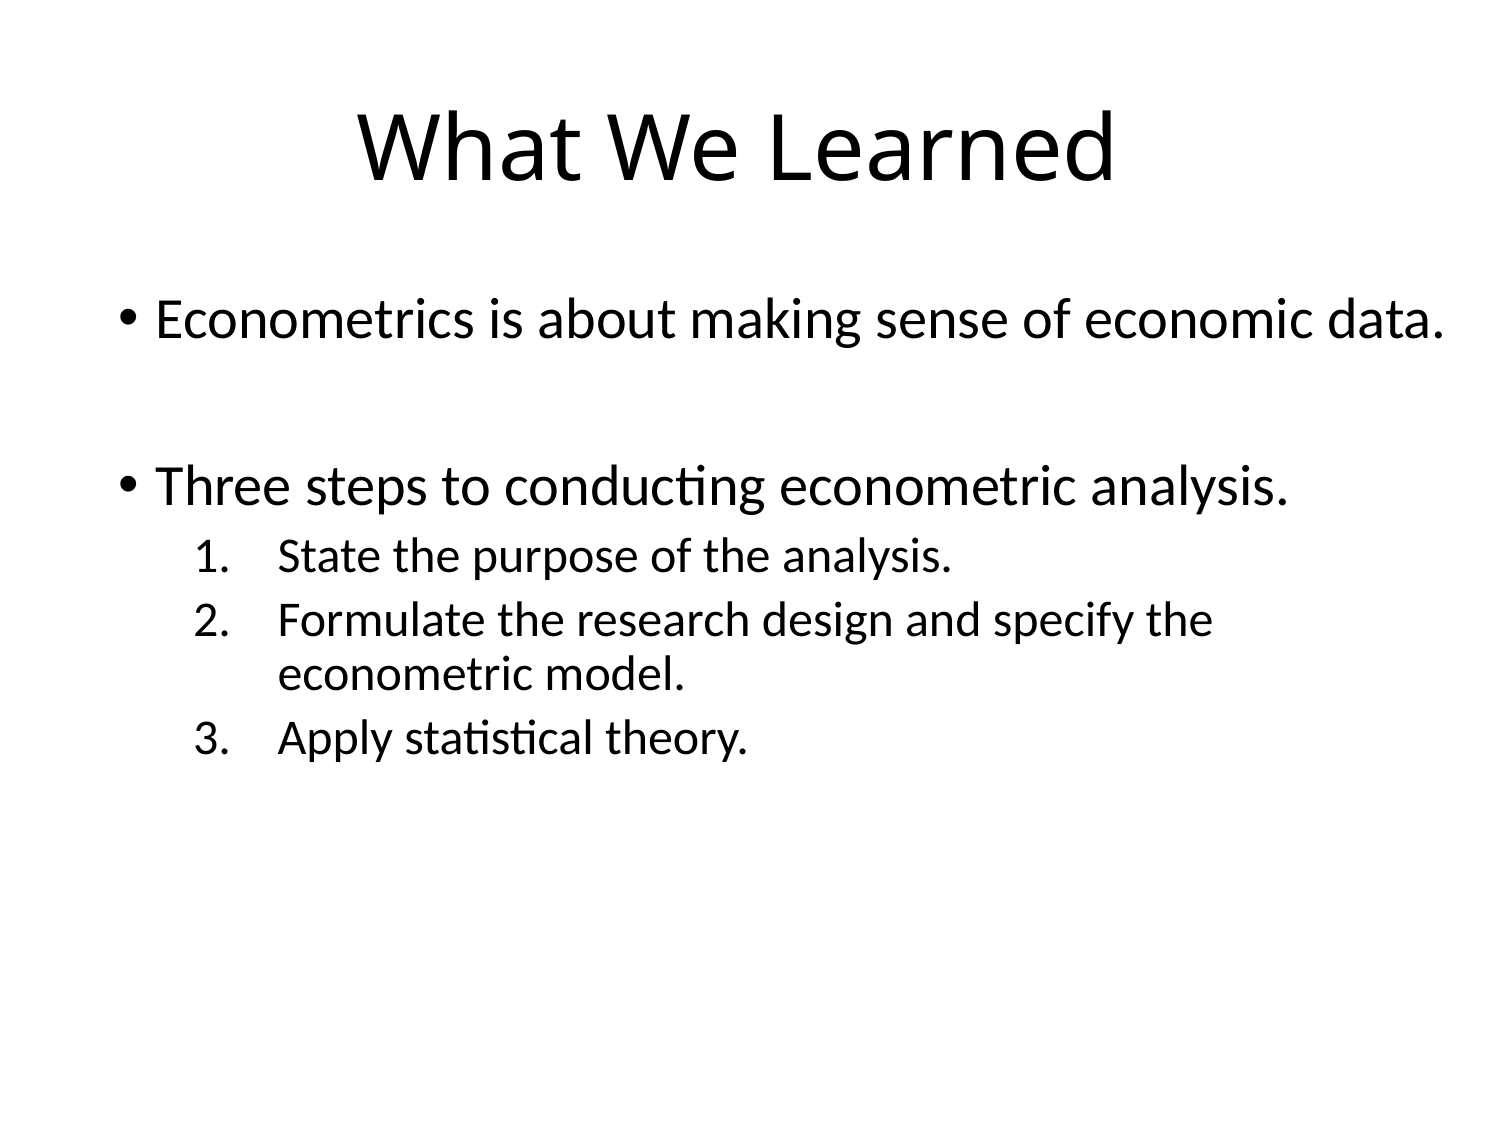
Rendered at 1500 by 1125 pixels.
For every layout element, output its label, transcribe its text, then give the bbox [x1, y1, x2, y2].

list Econometrics is about making sense of economic data. Three steps to conducting econometric analysis. State the purpose of the analysis. Formulate the research design and specify the econometric model. Apply statistical theory. [103, 280, 1464, 995]
title What We Learned [103, 42, 1397, 260]
